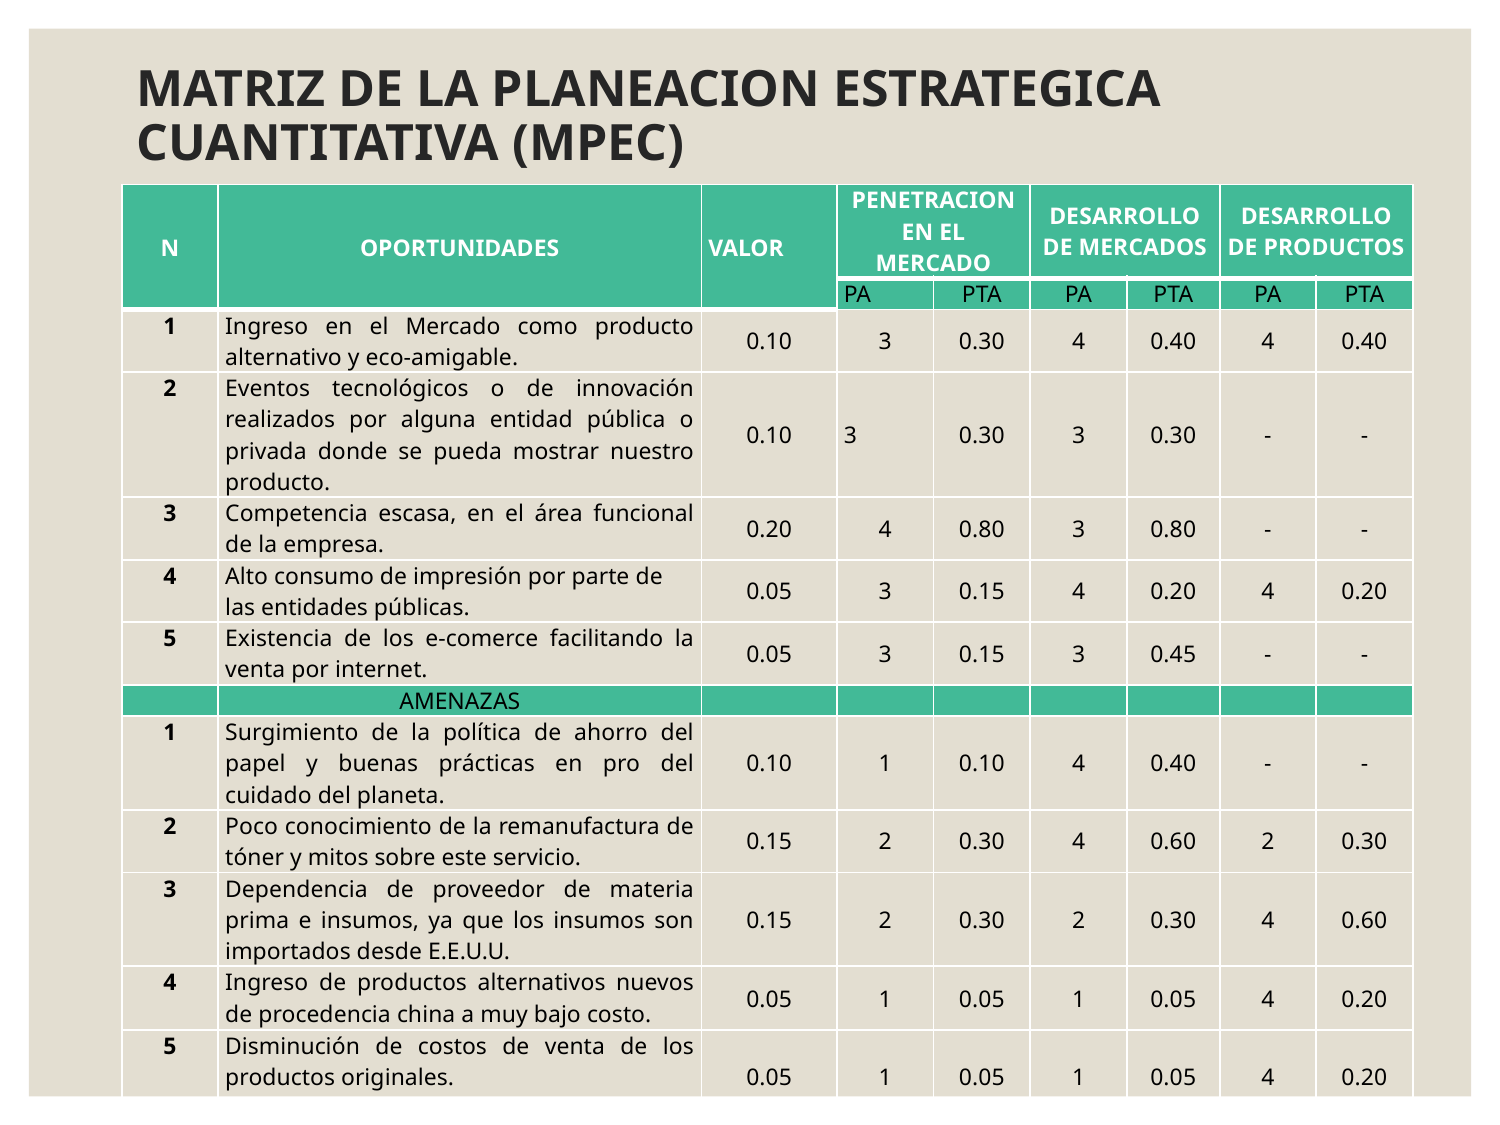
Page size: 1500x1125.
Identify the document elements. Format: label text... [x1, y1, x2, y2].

table_cell 0.60 [1128, 811, 1219, 872]
table_cell 0.30 [934, 811, 1029, 872]
table_cell 3 [838, 310, 933, 371]
table_cell 4 [1221, 310, 1315, 371]
table_cell 0.20 [1317, 1031, 1412, 1123]
table_header VALOR [702, 185, 836, 307]
table_cell 0.60 [1317, 873, 1412, 965]
table_cell Ingreso de productos alternativos nuevos de procedencia china a muy bajo costo. [219, 967, 701, 1029]
table_cell [934, 686, 1029, 715]
table_cell 0.40 [1128, 310, 1219, 371]
table_cell 0.10 [702, 312, 836, 371]
table_cell 1 [838, 1031, 933, 1123]
table_cell 0.80 [1128, 498, 1219, 559]
table_cell 4 [838, 498, 933, 559]
table_cell 2 [123, 811, 217, 872]
table_cell 0.15 [934, 561, 1029, 621]
table_cell Dependencia de proveedor de materia prima e insumos, ya que los insumos son importados desde E.E.U.U. [219, 873, 701, 965]
table_cell [1128, 686, 1219, 715]
table_cell PA [1031, 281, 1126, 309]
table_cell 3 [123, 873, 217, 965]
table_cell - [1221, 373, 1315, 496]
table_cell 4 [1031, 811, 1126, 872]
table_cell [1031, 686, 1126, 715]
table_cell 0.30 [1128, 373, 1219, 496]
table_cell Poco conocimiento de la remanufactura de tóner y mitos sobre este servicio. [219, 811, 701, 872]
table_cell 0.05 [1128, 967, 1219, 1029]
table_cell - [1317, 623, 1412, 684]
table_cell 4 [123, 561, 217, 621]
table_header N [123, 185, 217, 307]
table_cell - [1221, 623, 1315, 684]
table_cell 2 [838, 811, 933, 872]
table_cell 0.80 [934, 498, 1029, 559]
table_cell 0.30 [934, 373, 1029, 496]
table_cell 5 [123, 1031, 217, 1123]
table_cell 0.30 [934, 310, 1029, 371]
table_header DESARROLLO DE PRODUCTOS [1221, 185, 1412, 276]
table_cell - [1317, 373, 1412, 496]
table_cell - [1221, 717, 1315, 809]
table_cell 3 [838, 561, 933, 621]
table_cell PTA [1128, 281, 1219, 309]
table_cell Ingreso en el Mercado como producto alternativo y eco-amigable. [219, 312, 701, 371]
table_cell 0.05 [702, 1031, 836, 1123]
table_cell 0.20 [1317, 561, 1412, 621]
table_cell 0.20 [1317, 967, 1412, 1029]
table_cell 0.05 [1128, 1031, 1219, 1123]
table_cell 3 [1031, 623, 1126, 684]
table_cell Existencia de los e-comerce facilitando la venta por internet. [219, 623, 701, 684]
table_cell 0.10 [702, 373, 836, 496]
table_cell 3 [1031, 498, 1126, 559]
table_cell 4 [123, 967, 217, 1029]
table_cell 2 [1221, 811, 1315, 872]
table_cell 0.30 [934, 873, 1029, 965]
table_cell [1317, 686, 1412, 715]
table_cell 3 [1031, 373, 1126, 496]
table_cell 0.30 [1317, 811, 1412, 872]
table_cell 0.15 [702, 811, 836, 872]
table_cell 1 [1031, 1031, 1126, 1123]
table_cell 2 [123, 373, 217, 496]
table_cell PTA [1317, 281, 1412, 309]
table_cell [123, 686, 217, 715]
table_cell 4 [1221, 967, 1315, 1029]
table_header PENETRACION EN EL MERCADO [838, 185, 1029, 276]
table_cell PA [1221, 281, 1315, 309]
table_cell [838, 686, 933, 715]
table_cell 1 [123, 717, 217, 809]
table_cell [702, 686, 836, 715]
table_cell 1 [838, 717, 933, 809]
table_header OPORTUNIDADES [219, 185, 701, 307]
table_cell 0.20 [1128, 561, 1219, 621]
table_cell Disminución de costos de venta de los productos originales. [219, 1031, 701, 1123]
table_cell 5 [123, 623, 217, 684]
table_cell 0.05 [702, 623, 836, 684]
table_cell 0.45 [1128, 623, 1219, 684]
table_cell 4 [1221, 873, 1315, 965]
table_cell - [1221, 498, 1315, 559]
table_cell 0.40 [1128, 717, 1219, 809]
table_cell 0.15 [934, 623, 1029, 684]
table_cell - [1317, 498, 1412, 559]
table_cell 0.10 [934, 717, 1029, 809]
table_cell 4 [1221, 1031, 1315, 1123]
table_cell 2 [838, 873, 933, 965]
table_cell - [1317, 717, 1412, 809]
table_cell Surgimiento de la política de ahorro del papel y buenas prácticas en pro del cuidado del planeta. [219, 717, 701, 809]
table_cell PA [838, 281, 933, 309]
table_cell 0.15 [702, 873, 836, 965]
table_cell 1 [838, 967, 933, 1029]
table_cell 0.10 [702, 717, 836, 809]
table_cell Alto consumo de impresión por parte de las entidades públicas. [219, 561, 701, 621]
table_cell 1 [1031, 967, 1126, 1029]
table_cell PTA [934, 281, 1029, 309]
table_cell 4 [1031, 310, 1126, 371]
title MATRIZ DE LA PLANEACION ESTRATEGICA CUANTITATIVA (MPEC) [121, 42, 1382, 184]
table_cell 2 [1031, 873, 1126, 965]
table_cell Eventos tecnológicos o de innovación realizados por alguna entidad pública o privada donde se pueda mostrar nuestro producto. [219, 373, 701, 496]
table_cell 0.30 [1128, 873, 1219, 965]
table_cell 3 [838, 623, 933, 684]
table_cell 0.05 [934, 967, 1029, 1029]
table_cell 3 [123, 498, 217, 559]
table_cell 3 [838, 373, 933, 496]
table_cell 4 [1031, 717, 1126, 809]
table_cell [1221, 686, 1315, 715]
table_cell AMENAZAS [219, 686, 701, 715]
table_header DESARROLLO DE MERCADOS [1031, 185, 1219, 276]
table_cell 0.40 [1317, 310, 1412, 371]
table_cell 0.05 [702, 967, 836, 1029]
table_cell 0.20 [702, 498, 836, 559]
table_cell 4 [1221, 561, 1315, 621]
table_cell 1 [123, 312, 217, 371]
table_cell Competencia escasa, en el área funcional de la empresa. [219, 498, 701, 559]
table_cell 4 [1031, 561, 1126, 621]
table_cell 0.05 [702, 561, 836, 621]
table_cell 0.05 [934, 1031, 1029, 1123]
